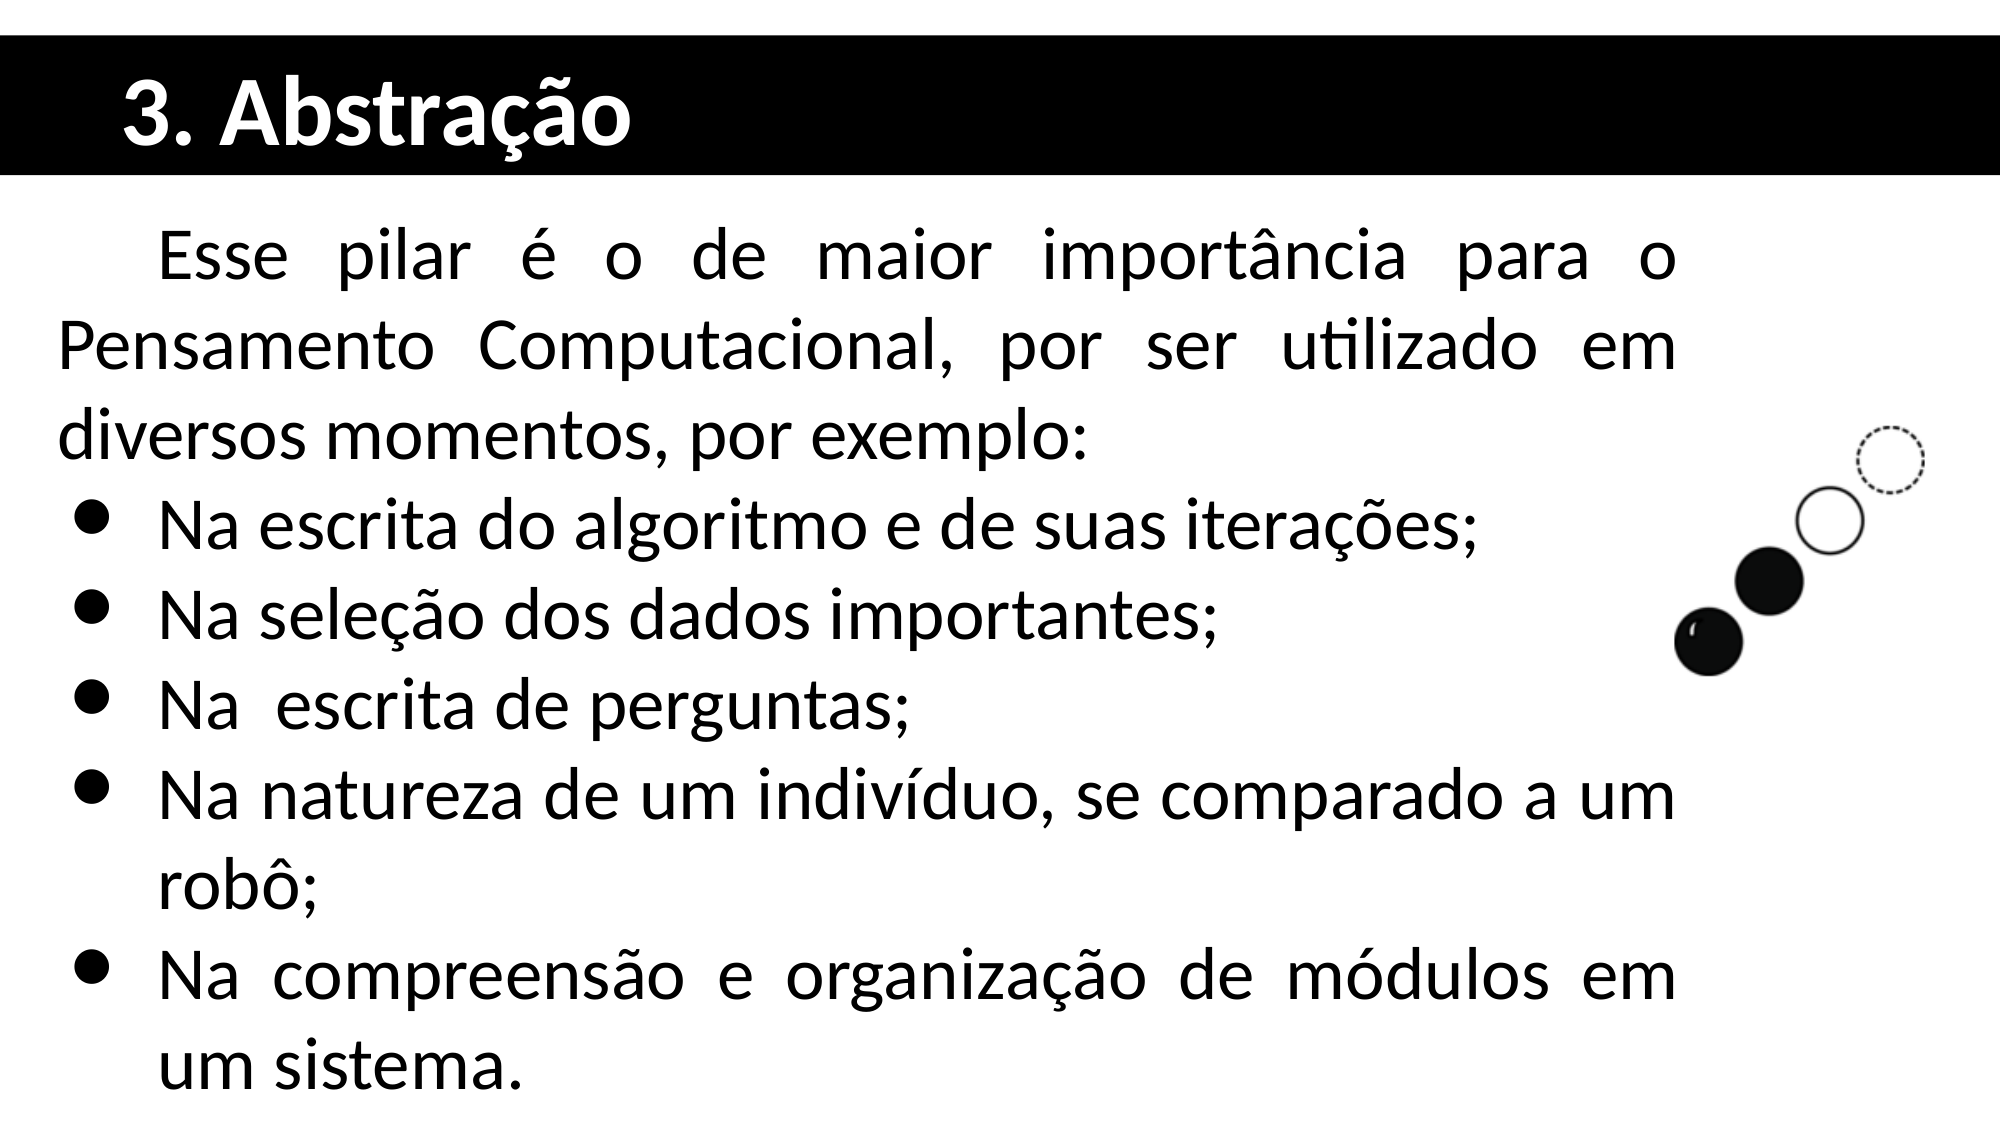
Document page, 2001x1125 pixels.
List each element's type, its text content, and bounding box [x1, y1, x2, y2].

picture [1608, 393, 1975, 698]
text_box 3. Abstração [0, 35, 2000, 176]
text_box Esse pilar é o de maior importância para o Pensamento Computacional, por ser utilizado em diversos momentos, por exemplo: Na escrita do algoritmo e de suas iterações; Na seleção dos dados importantes; Na escrita de perguntas; Na natureza de um indivíduo, se comparado a um robô; Na compreensão e organização de módulos em um sistema. [37, 184, 1700, 1125]
